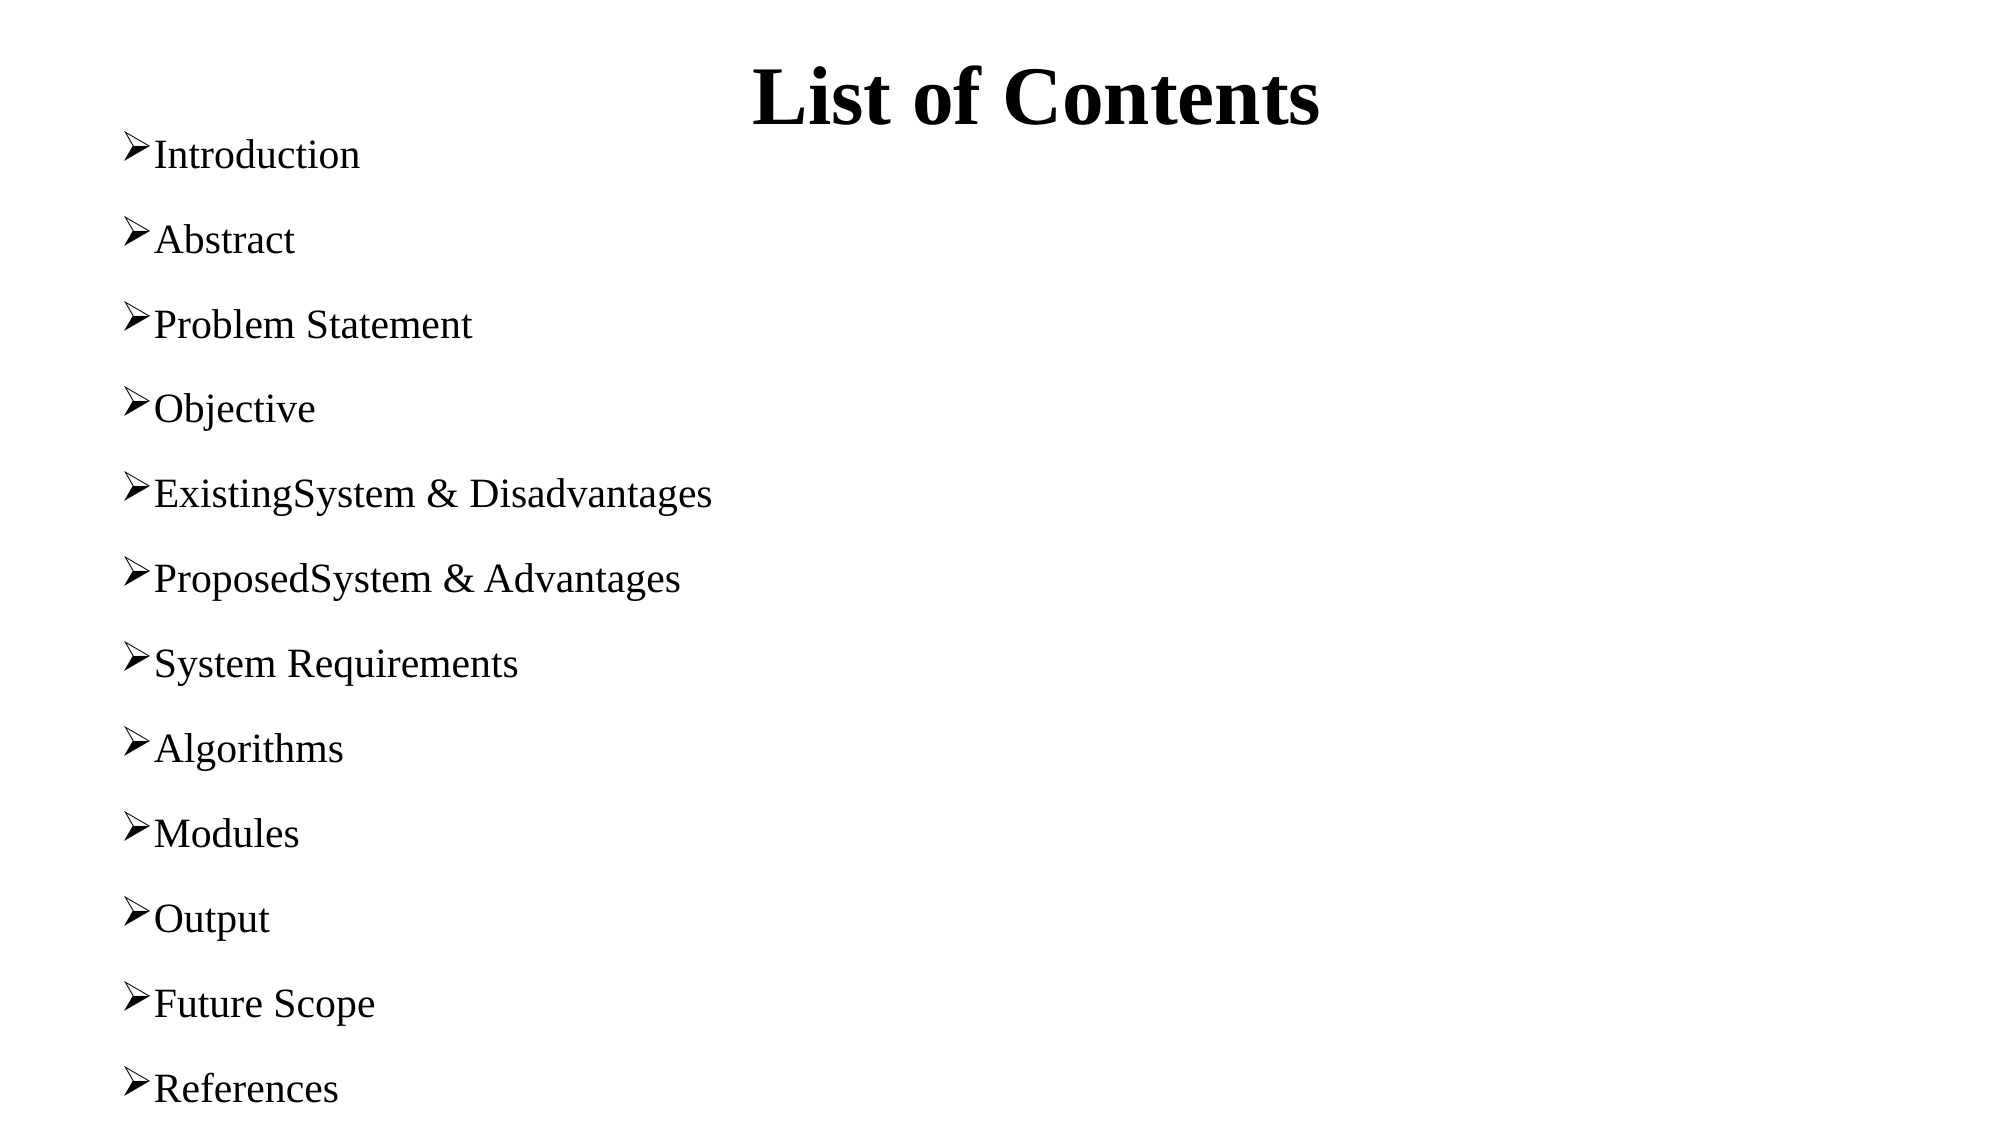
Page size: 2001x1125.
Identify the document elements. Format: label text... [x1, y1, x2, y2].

text_box Introduction Abstract Problem Statement Objective ExistingSystem & Disadvantages ProposedSystem & Advantages System Requirements Algorithms Modules Output Future Scope References [105, 34, 1649, 1125]
